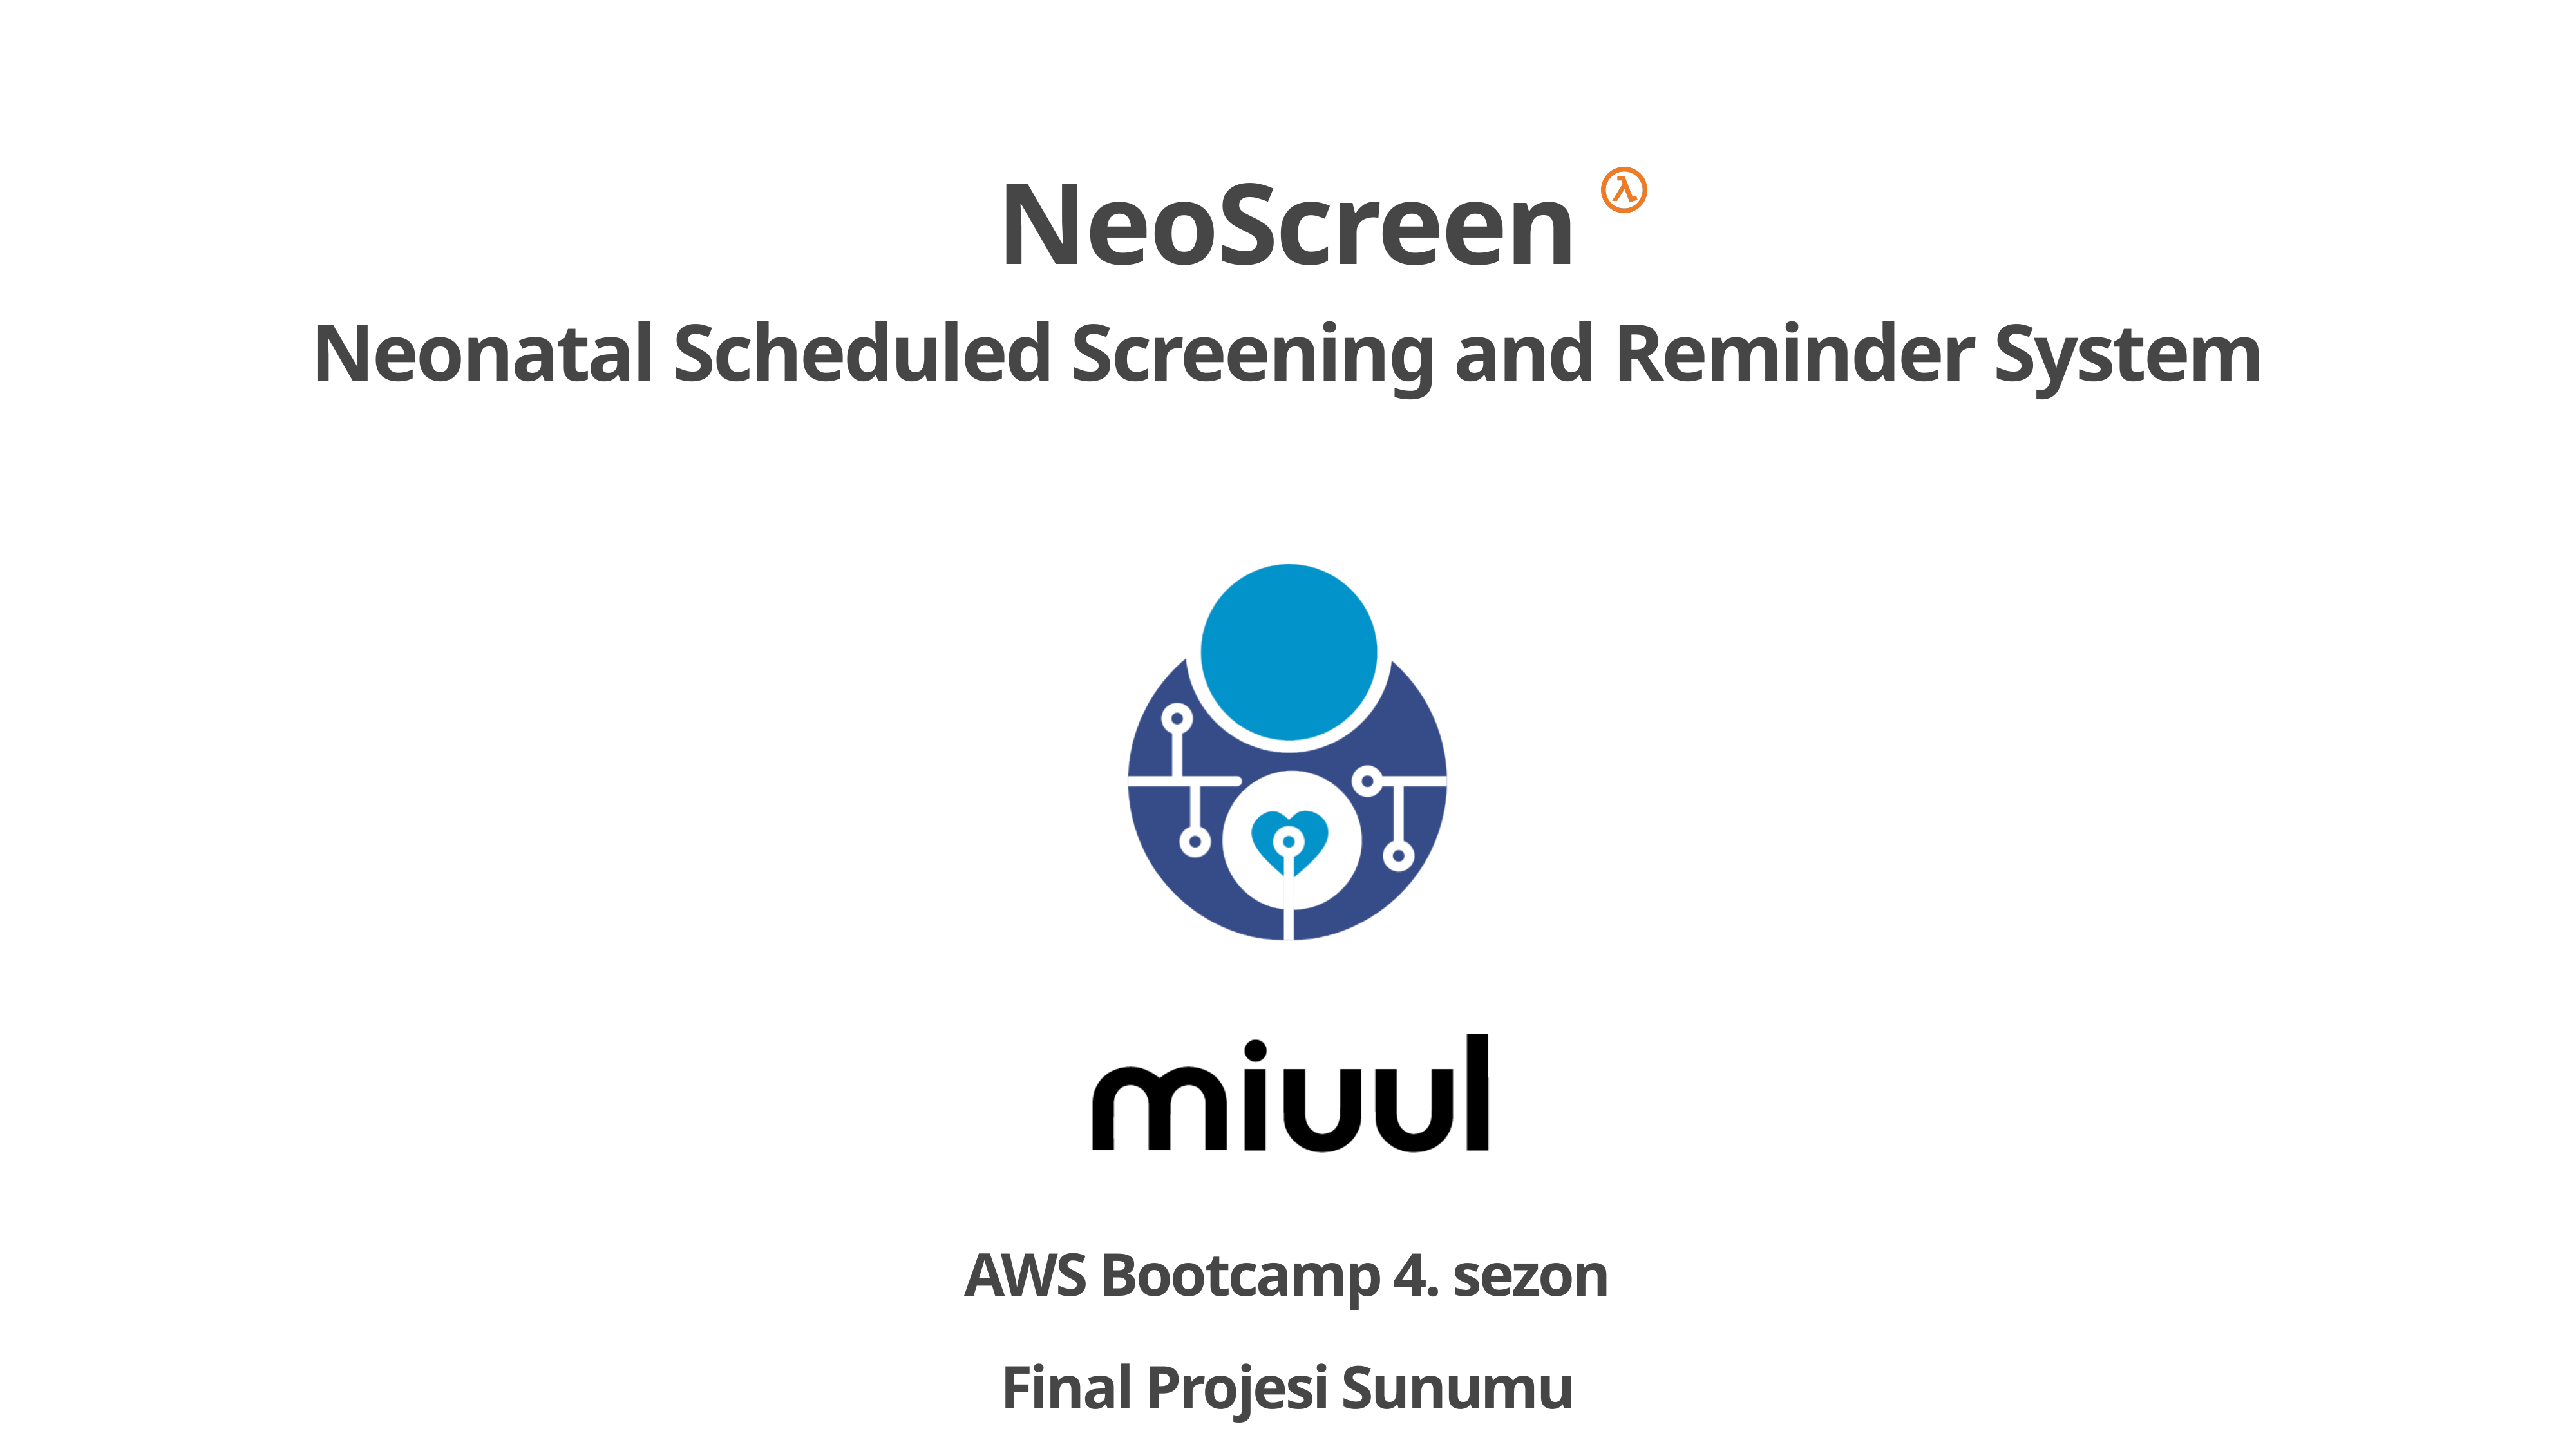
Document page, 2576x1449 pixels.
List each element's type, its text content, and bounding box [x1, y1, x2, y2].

picture [1600, 166, 1649, 215]
picture [1057, 564, 1519, 1251]
text_box AWS Bootcamp 4. sezon Final Projesi Sunumu [127, 1193, 2449, 1449]
title NeoScreen Neonatal Scheduled Screening and Reminder System [127, 138, 2449, 411]
